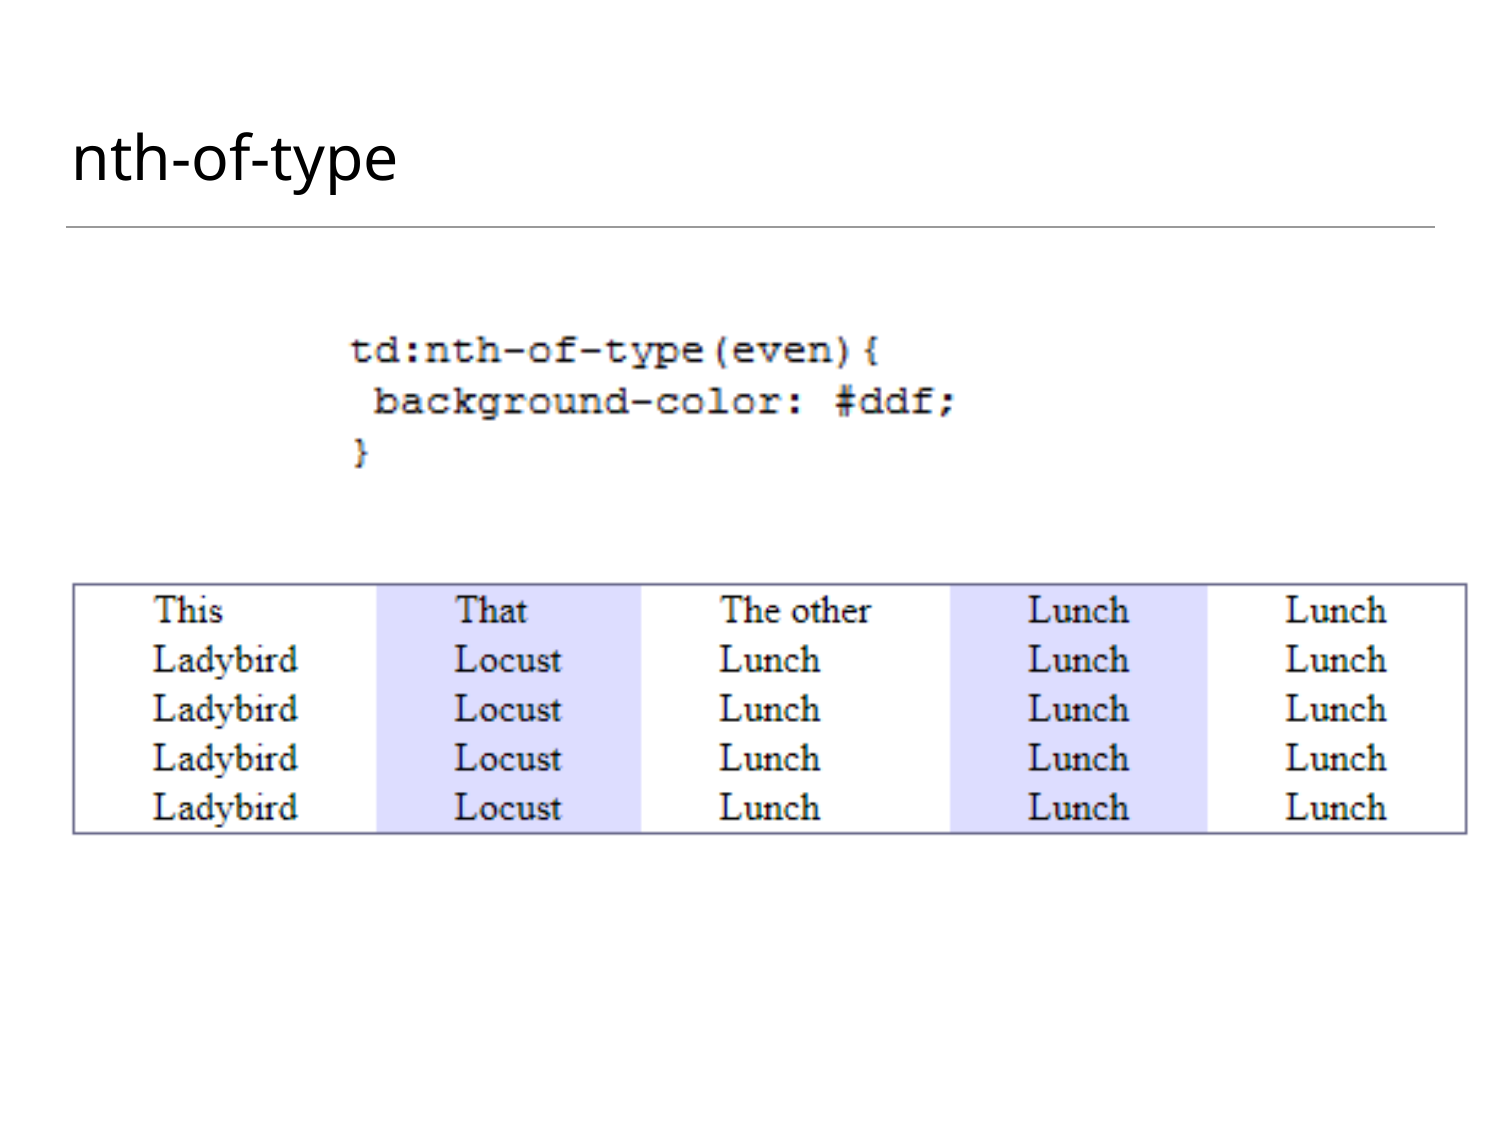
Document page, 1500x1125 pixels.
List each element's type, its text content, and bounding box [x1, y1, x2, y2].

picture [55, 574, 1500, 860]
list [337, 312, 1022, 488]
title nth-of-type [65, 37, 1435, 200]
